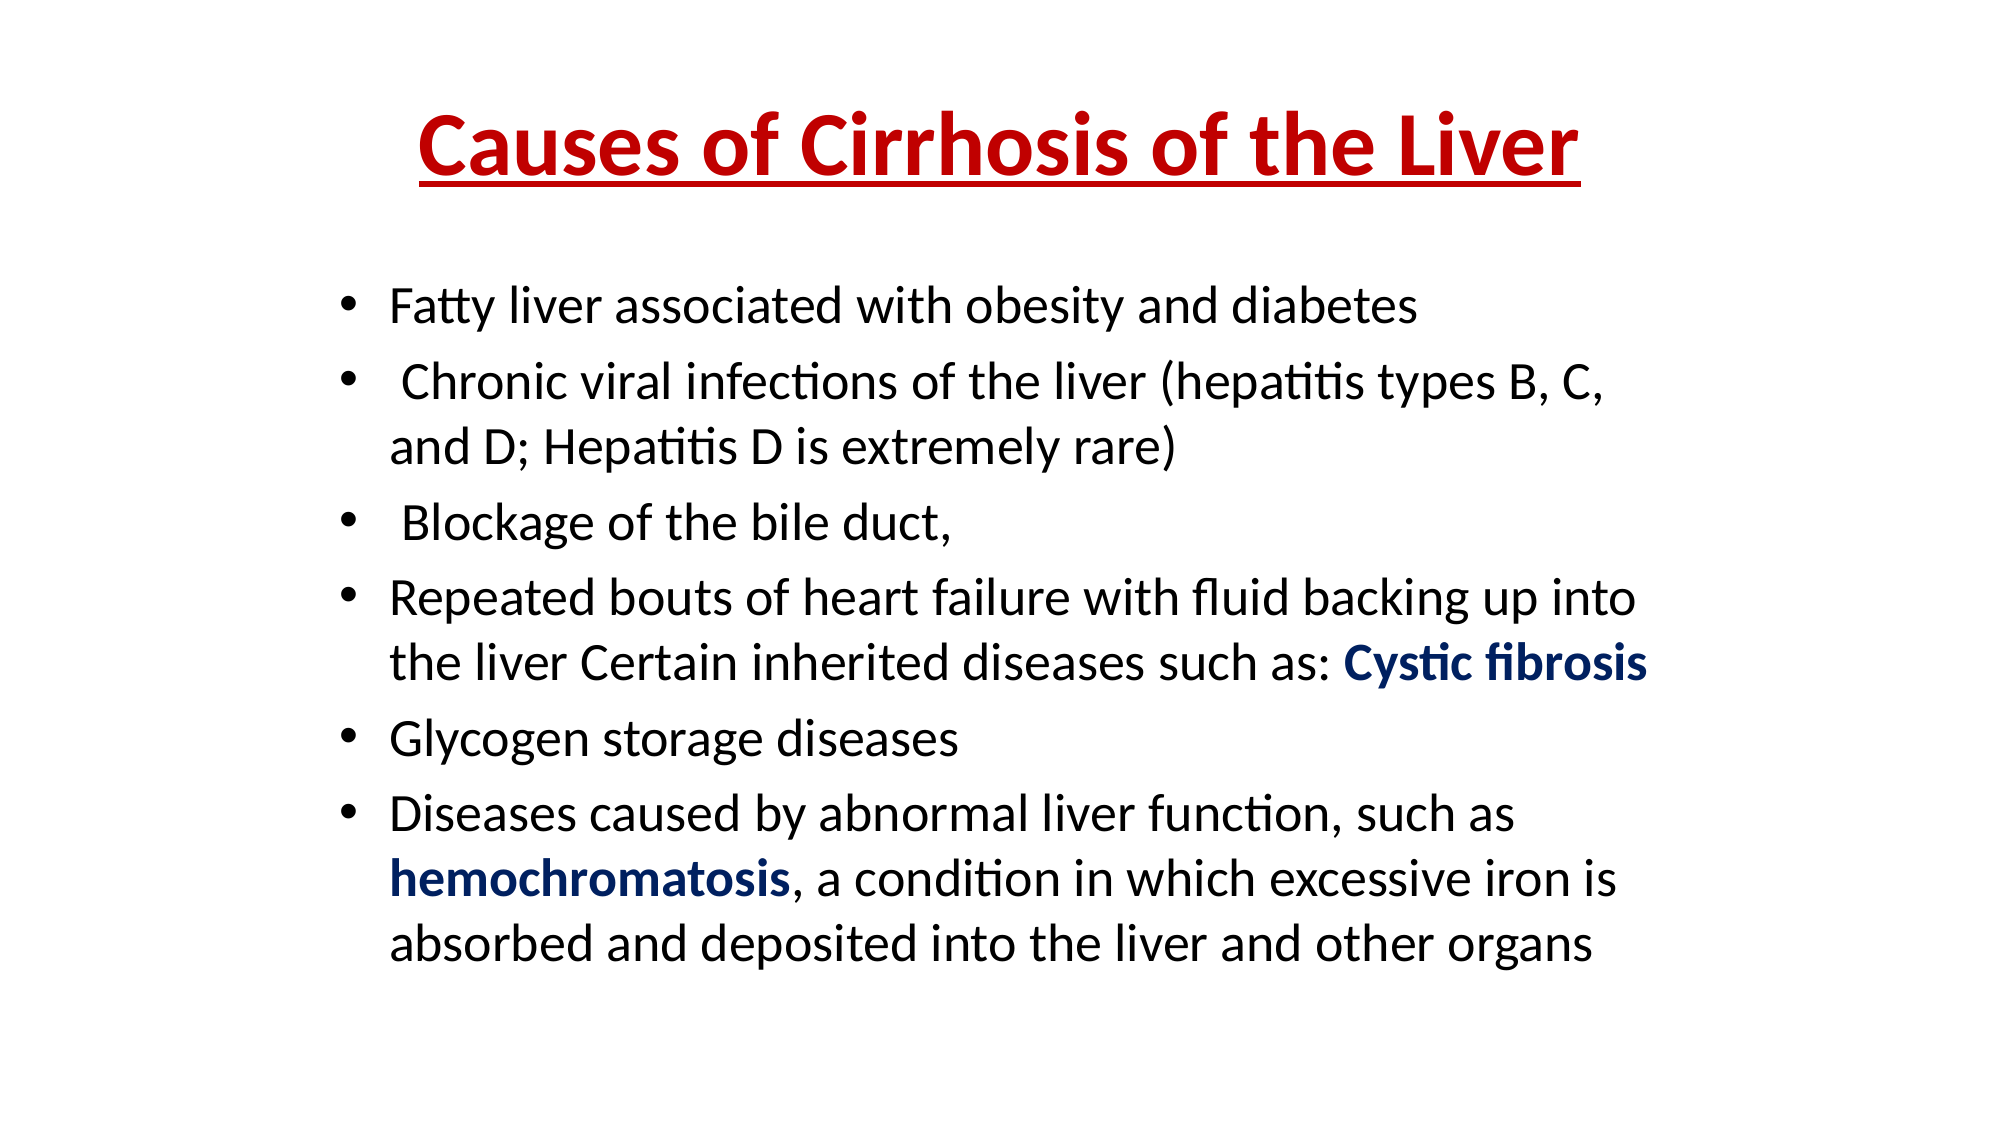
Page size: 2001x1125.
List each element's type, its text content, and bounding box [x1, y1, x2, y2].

title Causes of Cirrhosis of the Liver [99, 45, 1900, 233]
list Fatty liver associated with obesity and diabetes Chronic viral infections of the liver (hepatitis types B, C, and D; Hepatitis D is extremely rare) Blockage of the bile duct, Repeated bouts of heart failure with fluid backing up into the liver Certain inherited diseases such as: Cystic fibrosis Glycogen storage diseases Diseases caused by abnormal liver function, such as hemochromatosis, a condition in which excessive iron is absorbed and deposited into the liver and other organs [324, 262, 1675, 1075]
